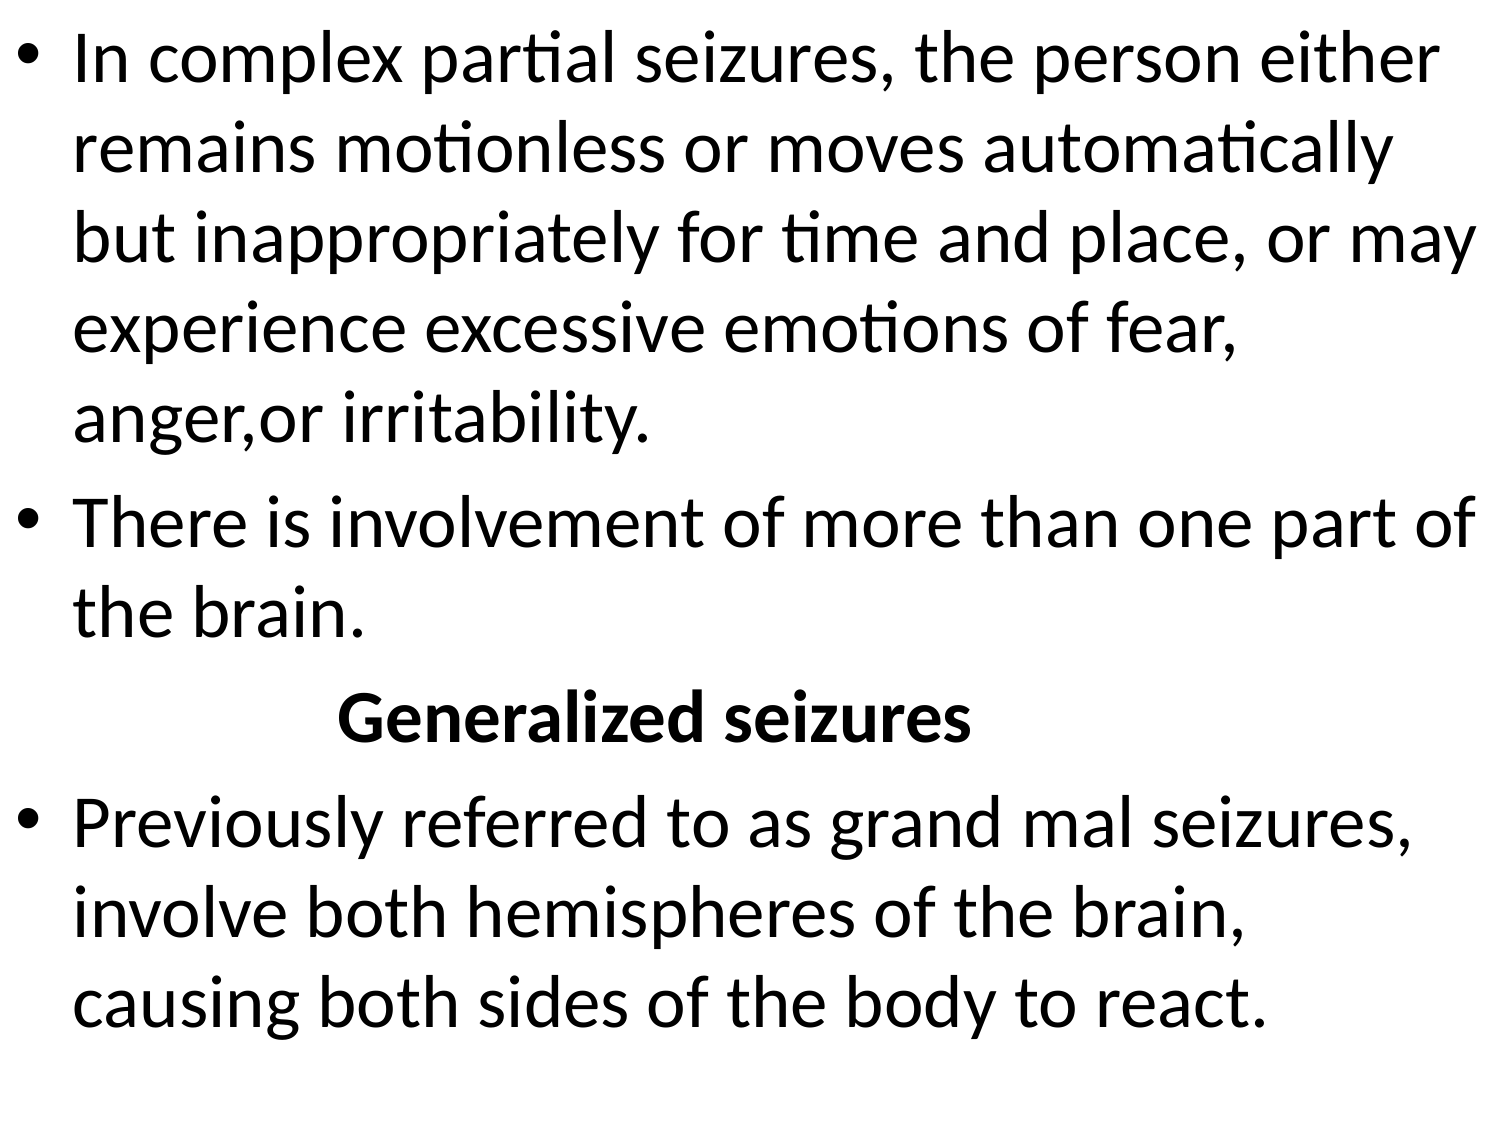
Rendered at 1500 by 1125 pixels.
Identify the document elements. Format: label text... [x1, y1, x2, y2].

list In complex partial seizures, the person either remains motionless or moves automatically but inappropriately for time and place, or may experience excessive emotions of fear, anger,or irritability. There is involvement of more than one part of the brain. Generalized seizures Previously referred to as grand mal seizures, involve both hemispheres of the brain, causing both sides of the body to react. [0, 0, 1500, 1125]
